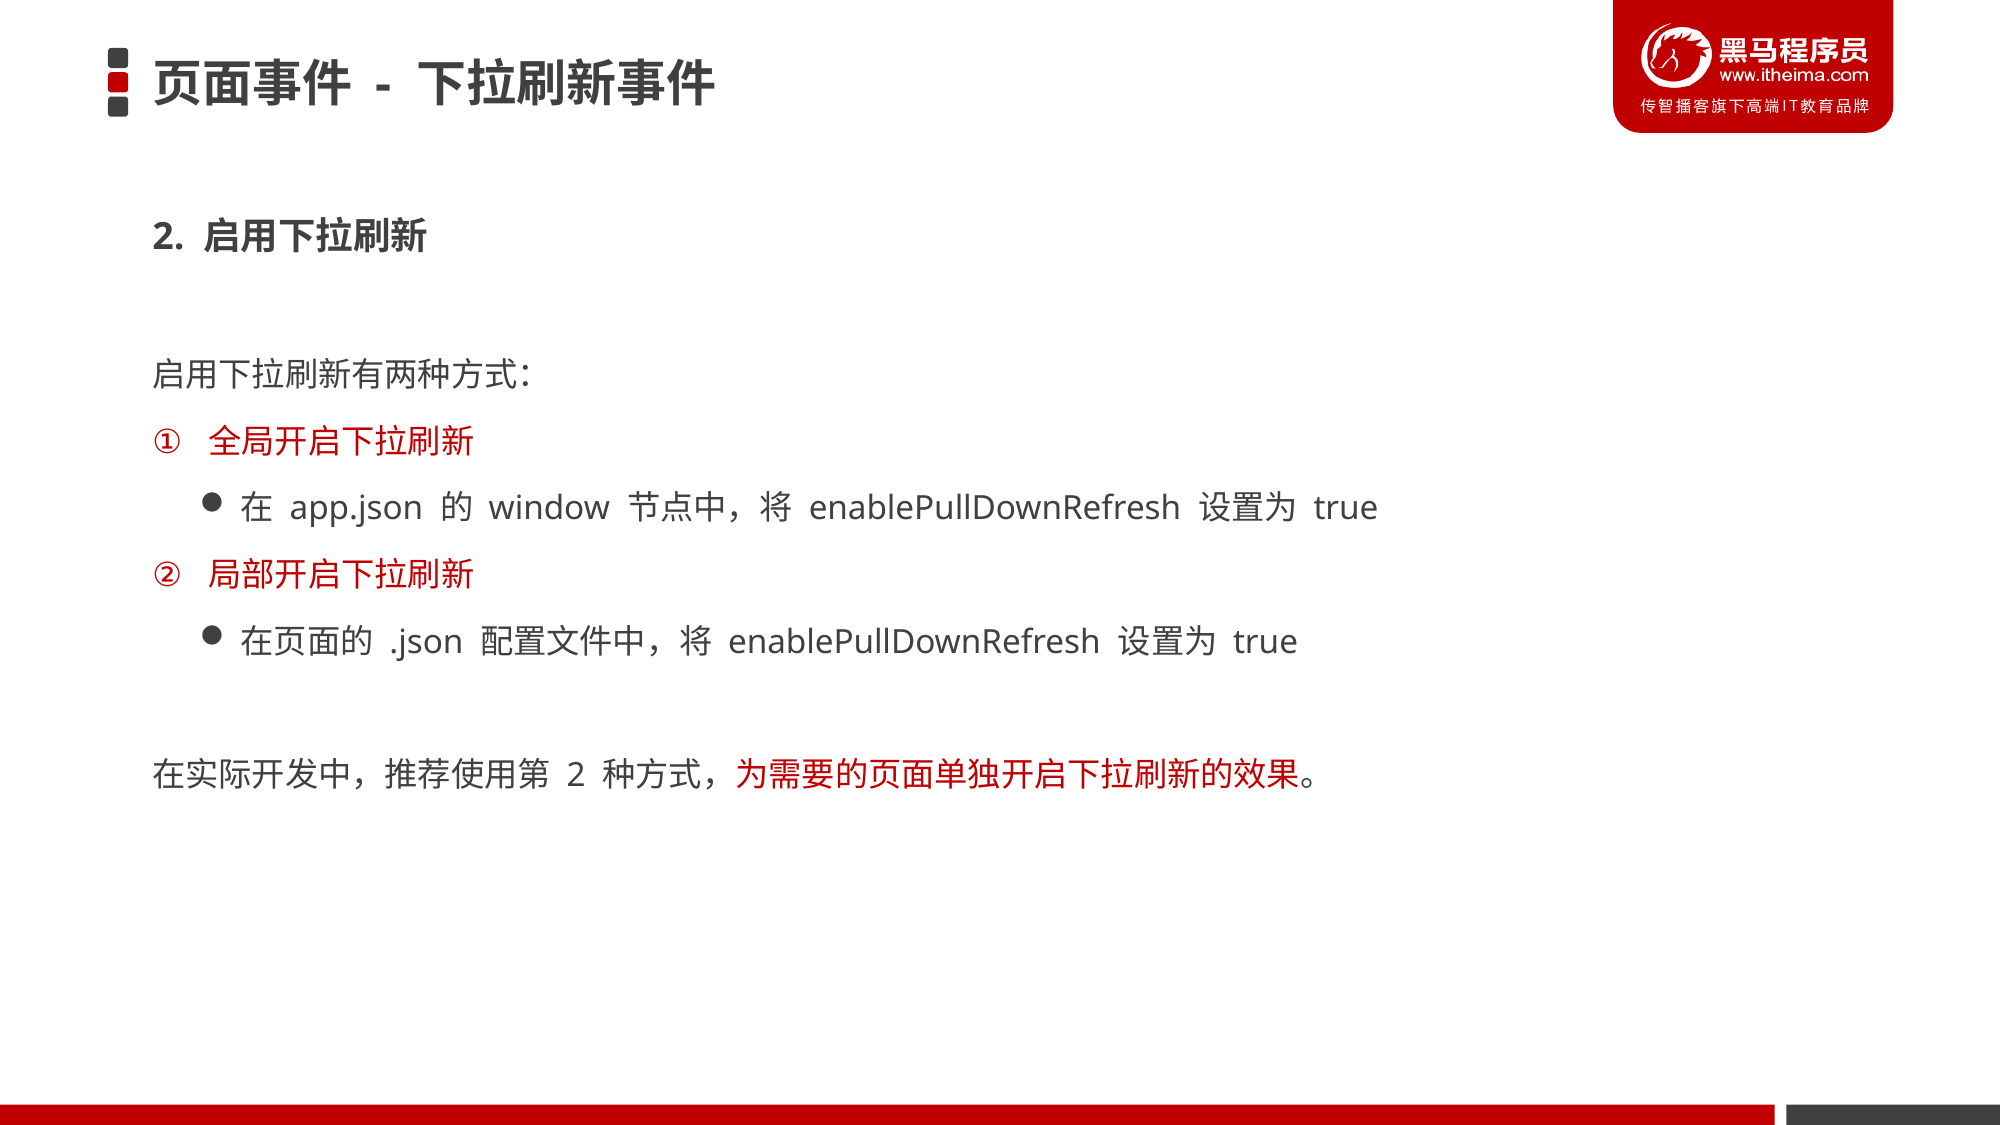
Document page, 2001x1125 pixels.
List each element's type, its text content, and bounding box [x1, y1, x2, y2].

list 2. 启用下拉刷新 [137, 192, 1753, 277]
picture [1616, 11, 1894, 125]
title 页面事件 - 下拉刷新事件 [137, 38, 1577, 124]
list 启用下拉刷新有两种方式： 全局开启下拉刷新 在 app.json 的 window 节点中，将 enablePullDownRefresh 设置为 true 局部开启下拉刷新 在页面的 .json 配置文件中，将 enablePullDownRefresh 设置为 true 在实际开发中，推荐使用第 2 种方式，为需要的页面单独开启下拉刷新的效果。 [137, 326, 1753, 1019]
